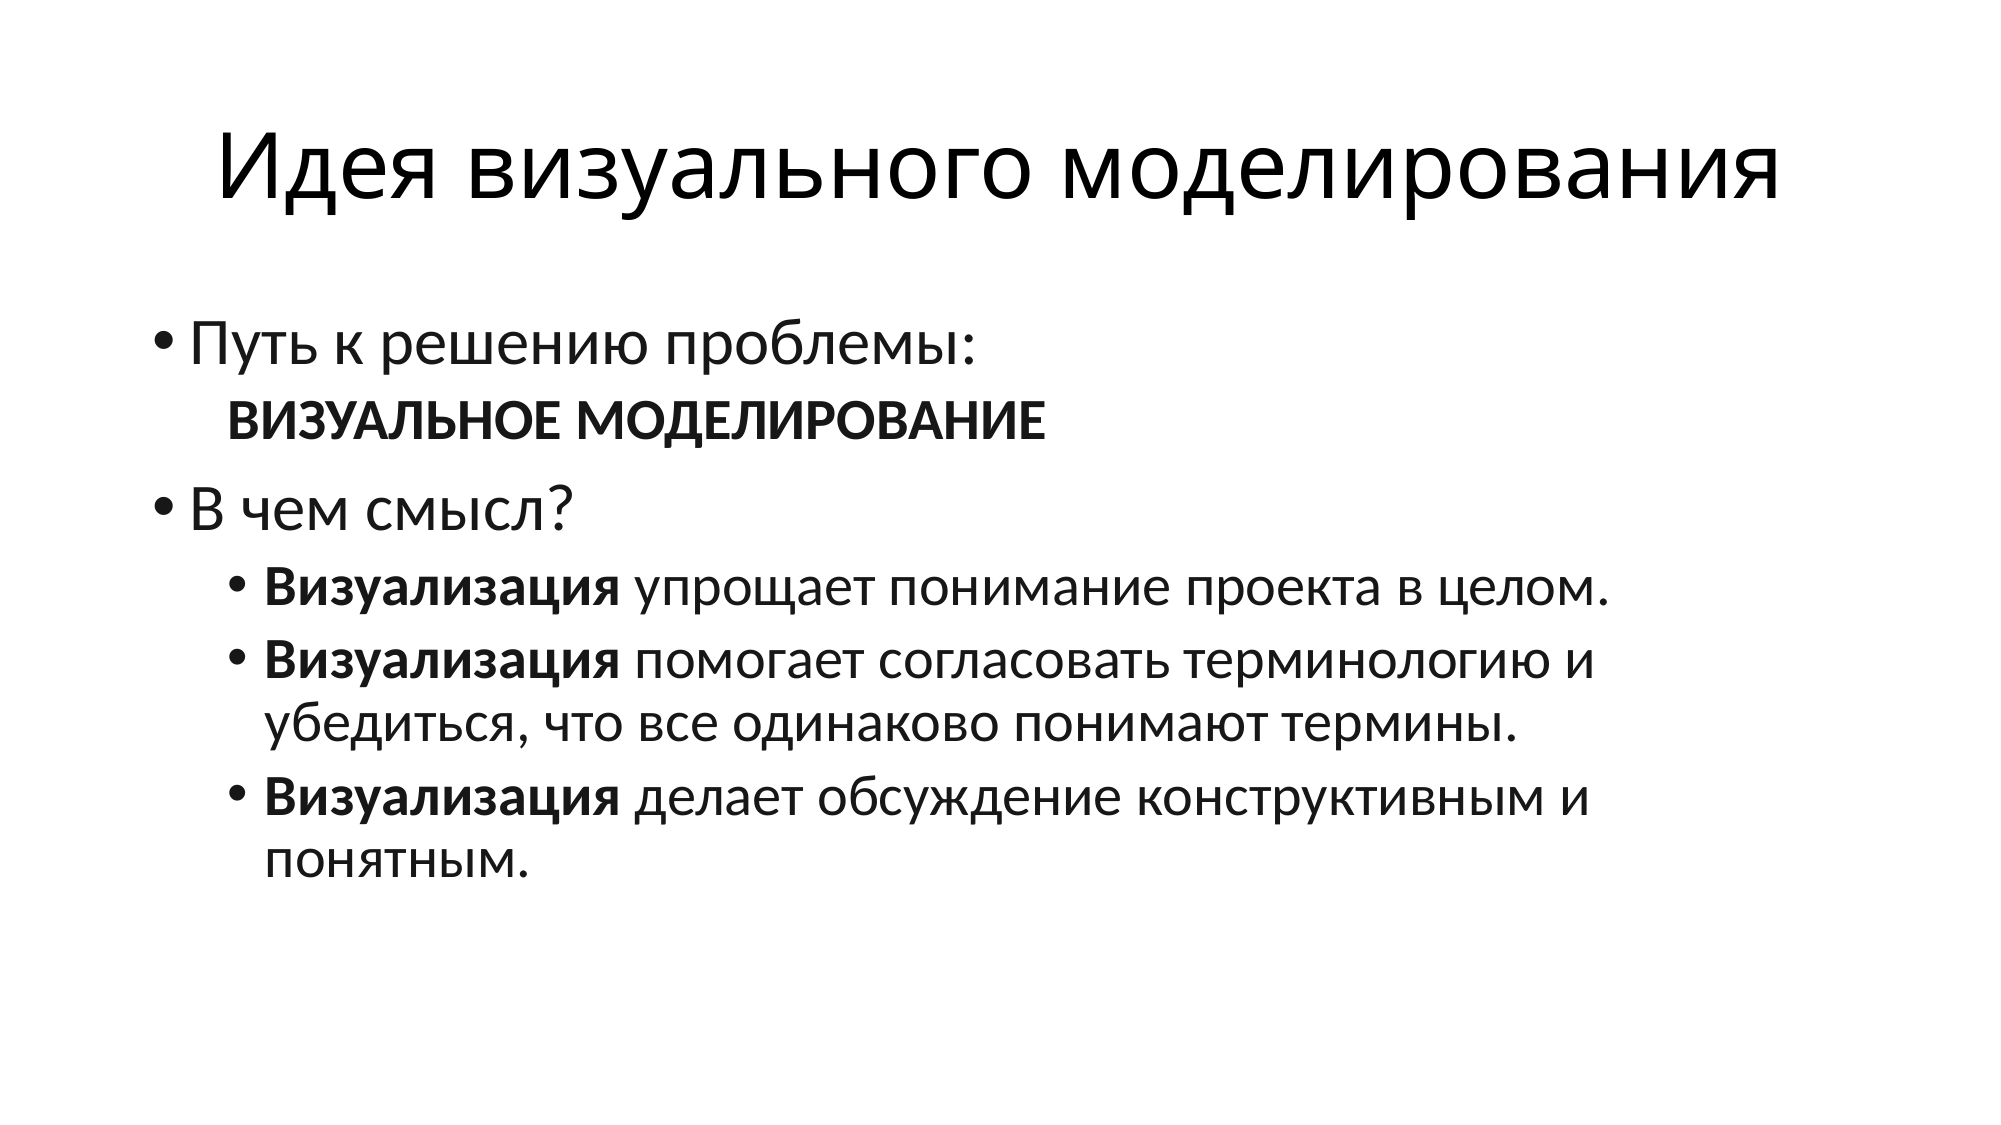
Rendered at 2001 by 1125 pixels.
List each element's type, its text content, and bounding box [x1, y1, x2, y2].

list Путь к решению проблемы: ВИЗУАЛЬНОЕ МОДЕЛИРОВАНИЕ В чем смысл? Визуализация упрощает понимание проекта в целом. Визуализация помогает согласовать терминологию и убедиться, что все одинаково понимают термины. Визуализация делает обсуждение конструктивным и понятным. [137, 299, 1863, 1014]
title Идея визуального моделирования [137, 59, 1863, 278]
